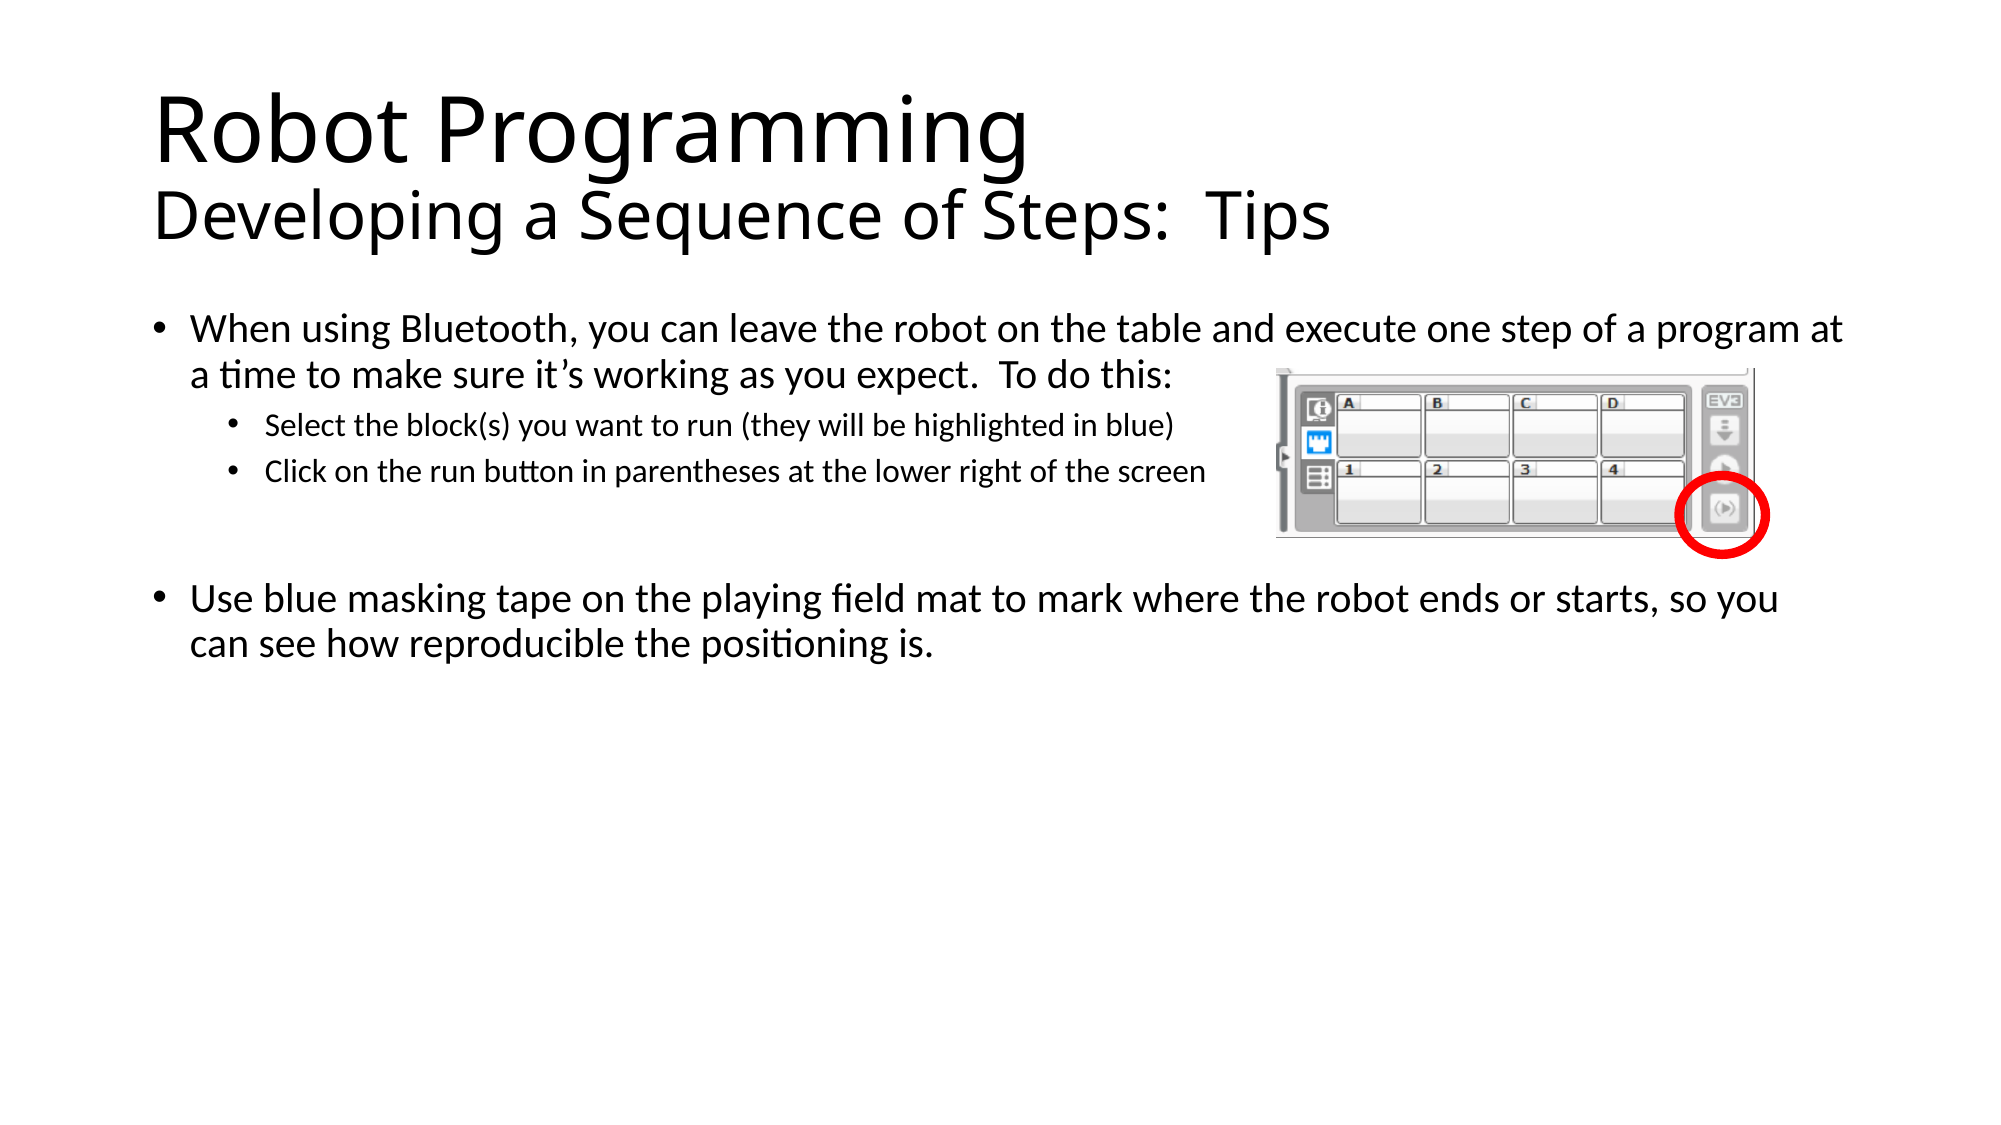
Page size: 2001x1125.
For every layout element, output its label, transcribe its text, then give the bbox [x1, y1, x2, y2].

title Robot Programming Developing a Sequence of Steps: Tips [137, 59, 1863, 278]
picture [1276, 368, 1755, 538]
text_box [1685, 487, 1767, 556]
list When using Bluetooth, you can leave the robot on the table and execute one step of a program at a time to make sure it’s working as you expect. To do this: Select the block(s) you want to run (they will be highlighted in blue) Click on the run button in parentheses at the lower right of the screen Use blue masking tape on the playing field mat to mark where the robot ends or starts, so you can see how reproducible the positioning is. [137, 299, 1863, 1014]
